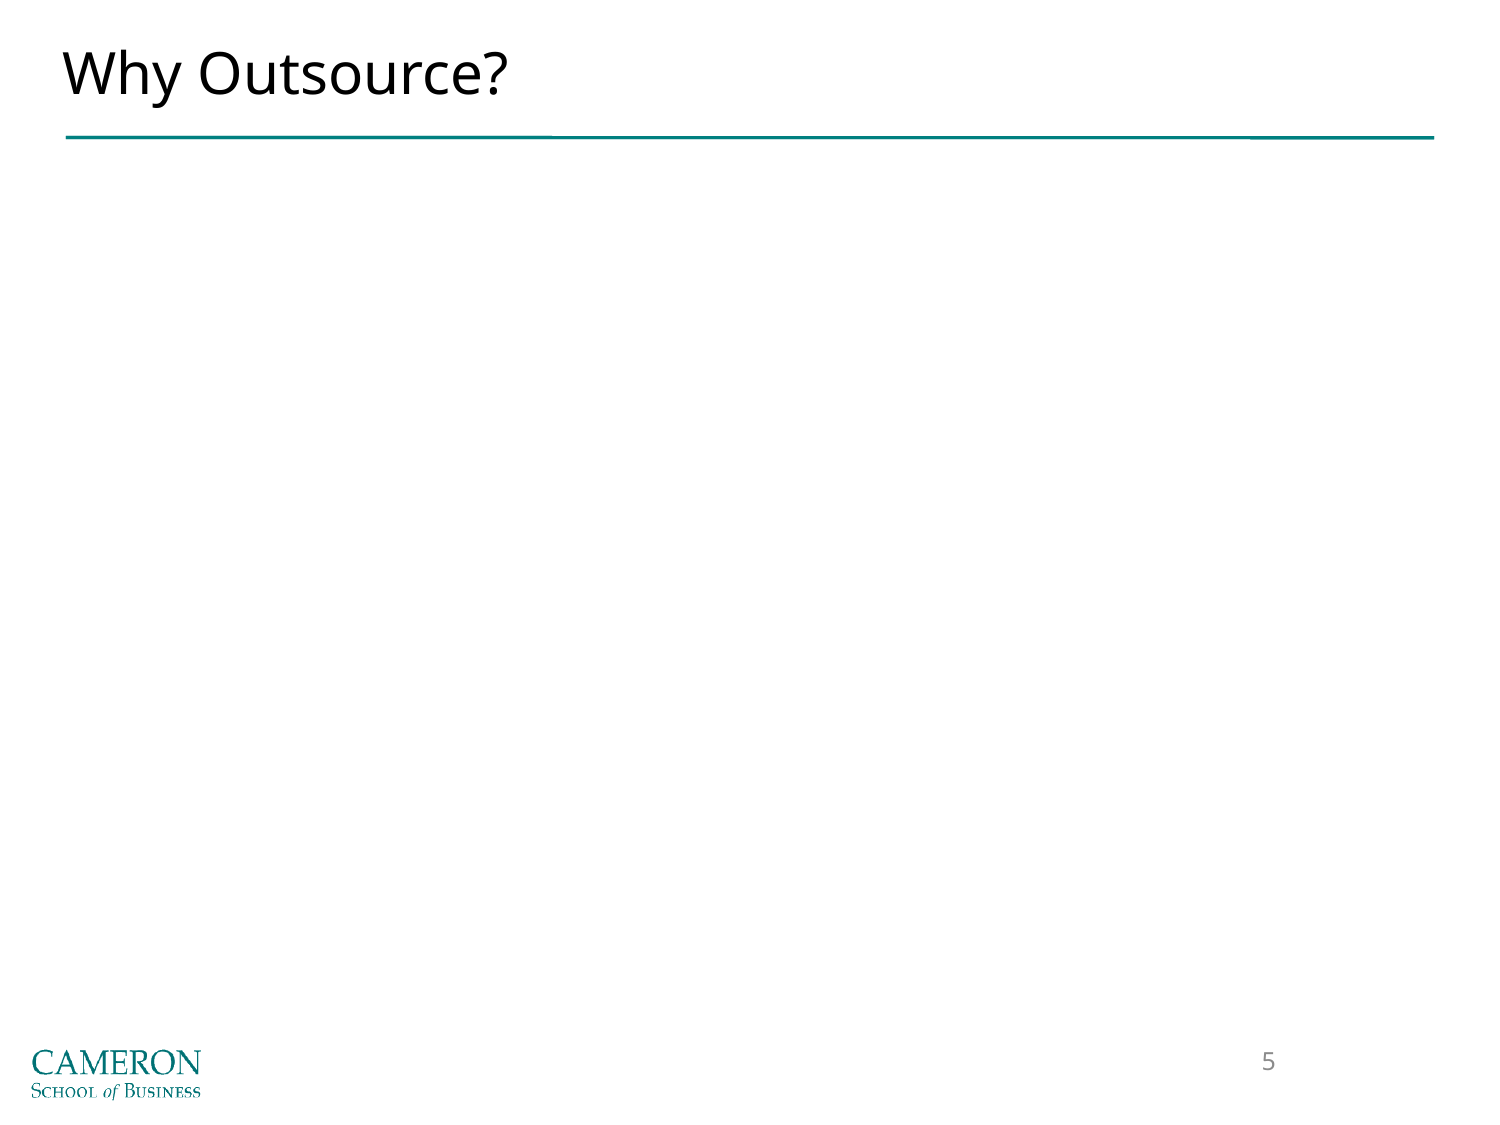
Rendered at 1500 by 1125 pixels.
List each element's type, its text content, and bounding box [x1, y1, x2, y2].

picture [31, 1049, 201, 1101]
slide_number 5 [1112, 1025, 1425, 1100]
title Why Outsource? [62, 62, 1431, 114]
